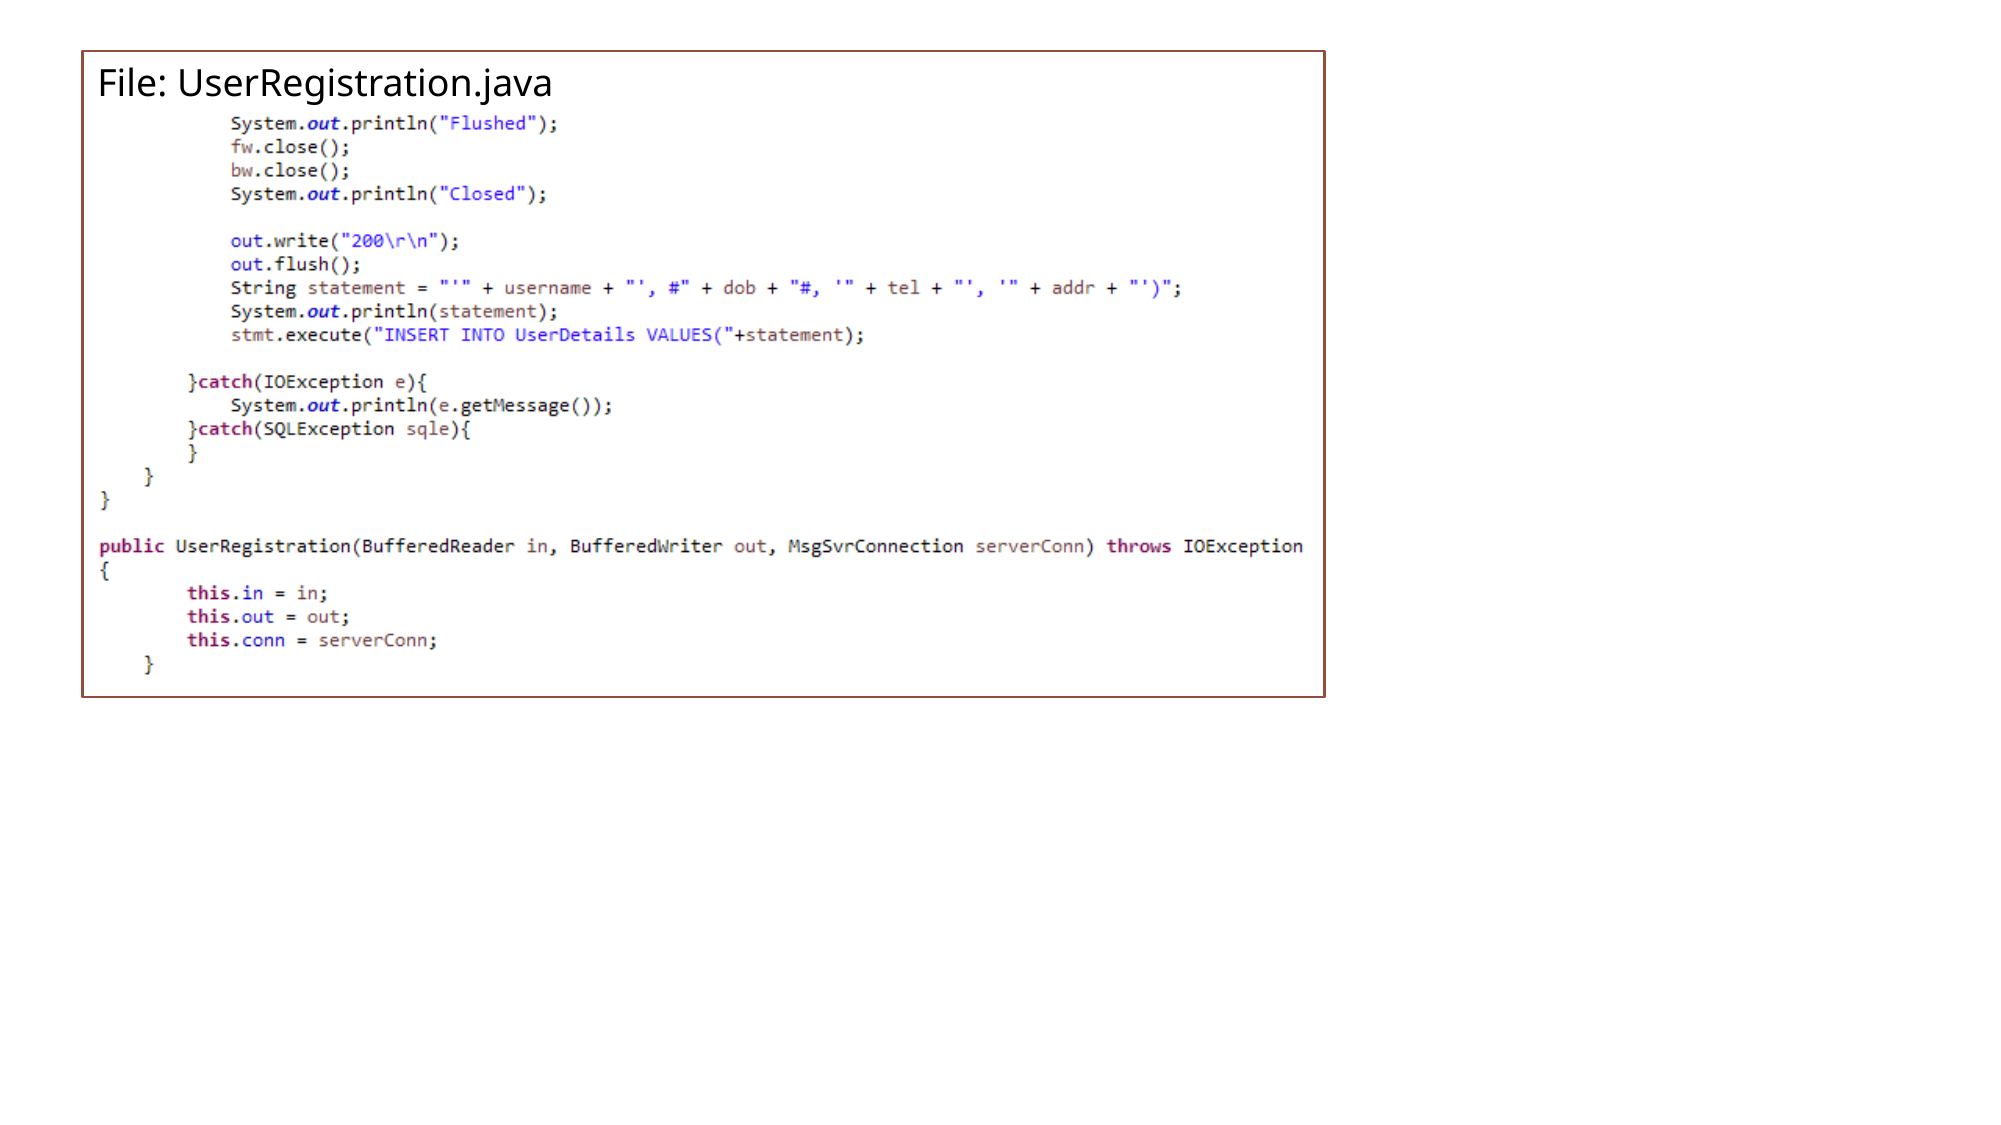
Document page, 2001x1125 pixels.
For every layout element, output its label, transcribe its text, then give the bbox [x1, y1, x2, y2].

text_box [81, 50, 1326, 698]
text_box File: UserRegistration.java [82, 51, 1325, 111]
picture [98, 111, 1310, 681]
